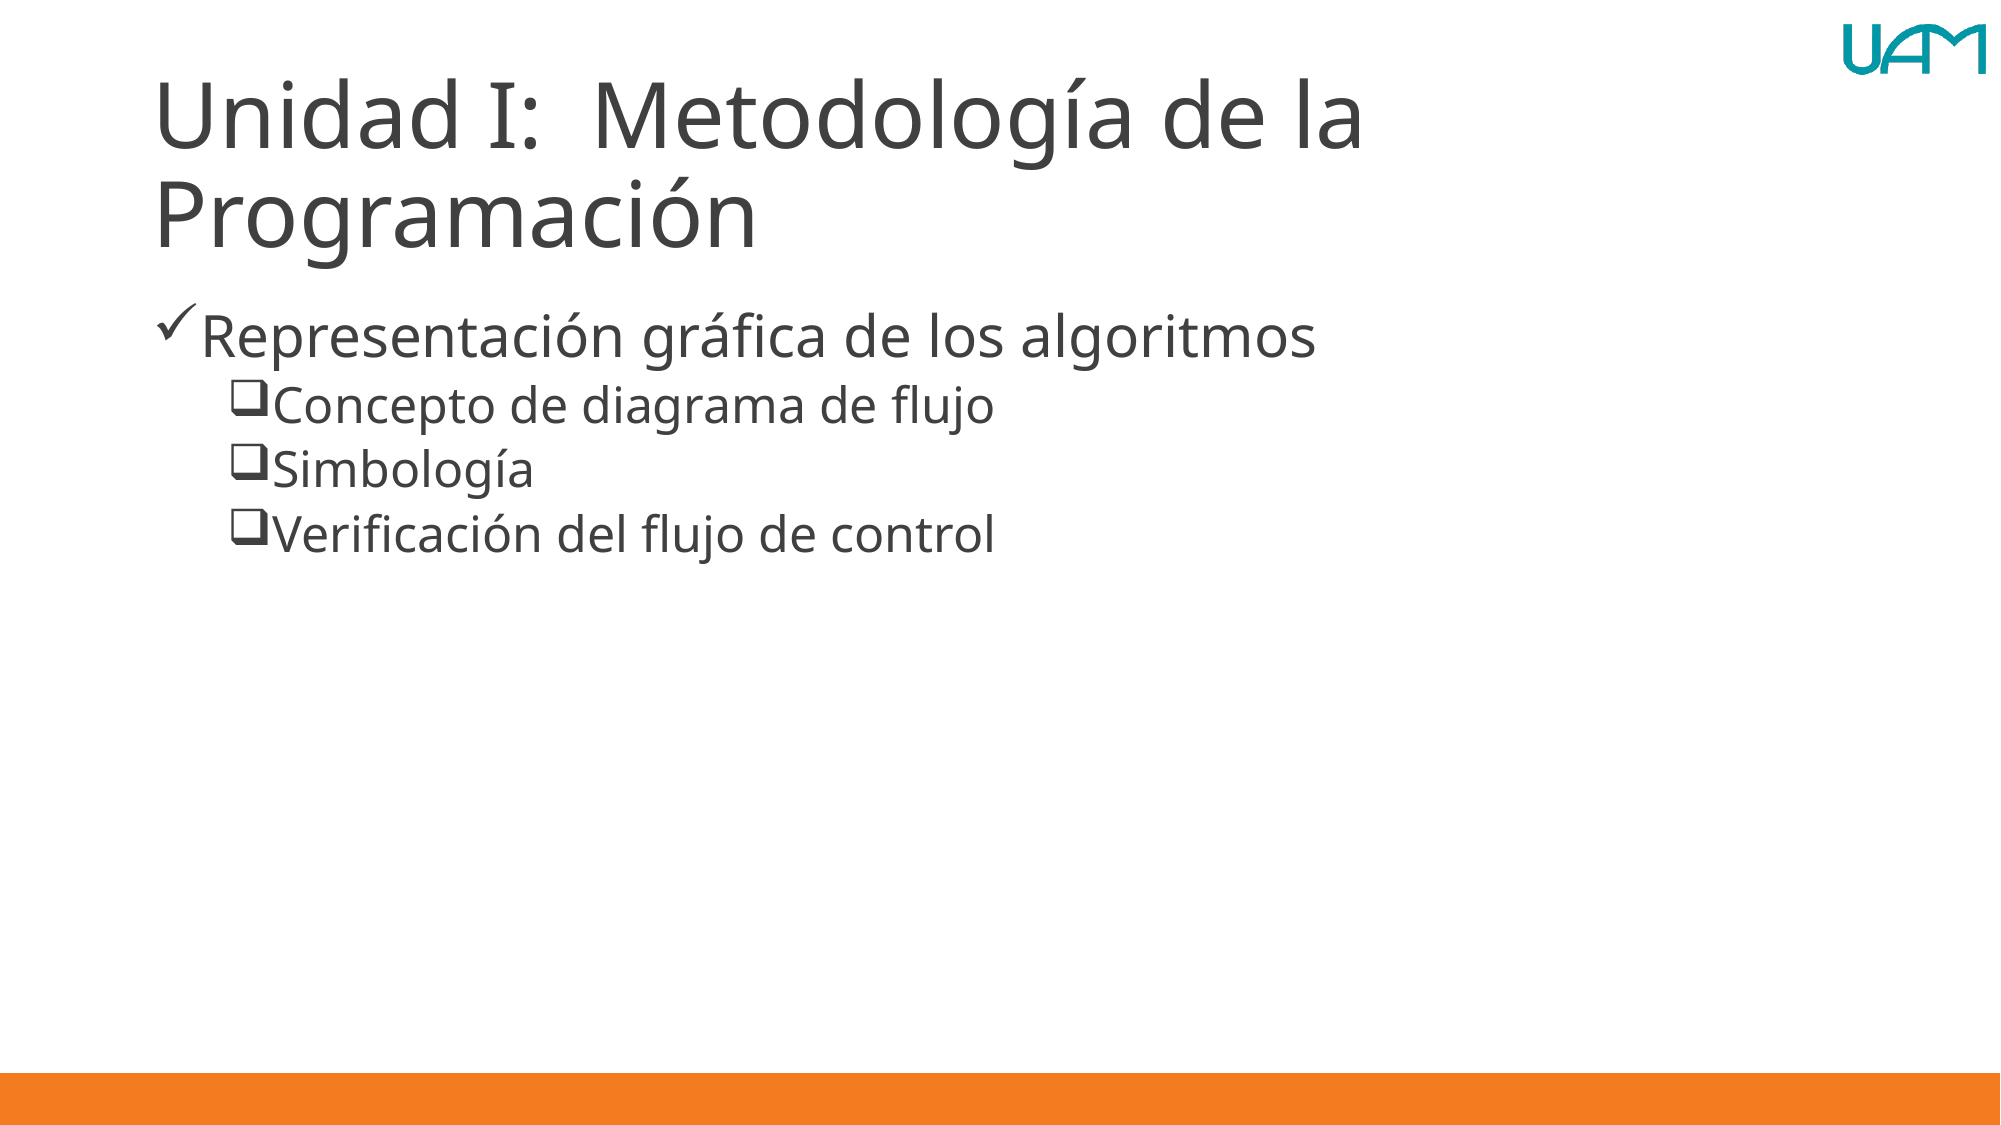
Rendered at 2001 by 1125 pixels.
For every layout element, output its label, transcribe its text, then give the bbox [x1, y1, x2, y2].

list Representación gráfica de los algoritmos Concepto de diagrama de flujo Simbología Verificación del flujo de control [137, 299, 1863, 1014]
picture [1829, 1, 2000, 97]
title Unidad I: Metodología de la Programación [137, 59, 1863, 278]
